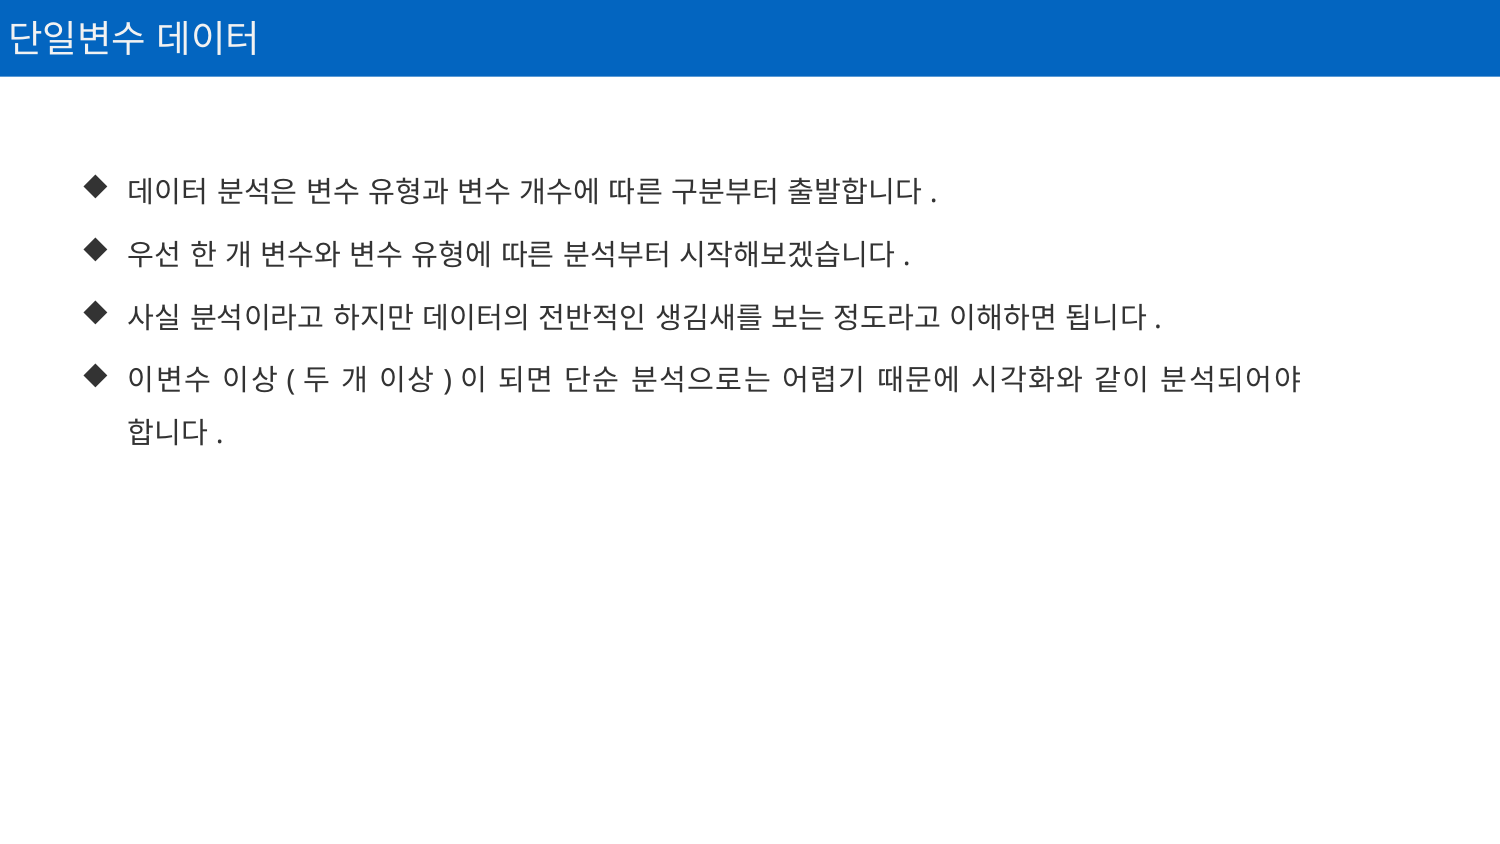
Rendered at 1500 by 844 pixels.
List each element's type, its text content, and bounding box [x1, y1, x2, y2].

list 단일변수 데이터 [0, 14, 850, 63]
text_box 데이터 분석은 변수 유형과 변수 개수에 따른 구분부터 출발합니다. 우선 한 개 변수와 변수 유형에 따른 분석부터 시작해보겠습니다. 사실 분석이라고 하지만 데이터의 전반적인 생김새를 보는 정도라고 이해하면 됩니다. 이변수 이상(두 개 이상)이 되면 단순 분석으로는 어렵기 때문에 시각화와 같이 분석되어야 합니다. [66, 148, 1317, 457]
